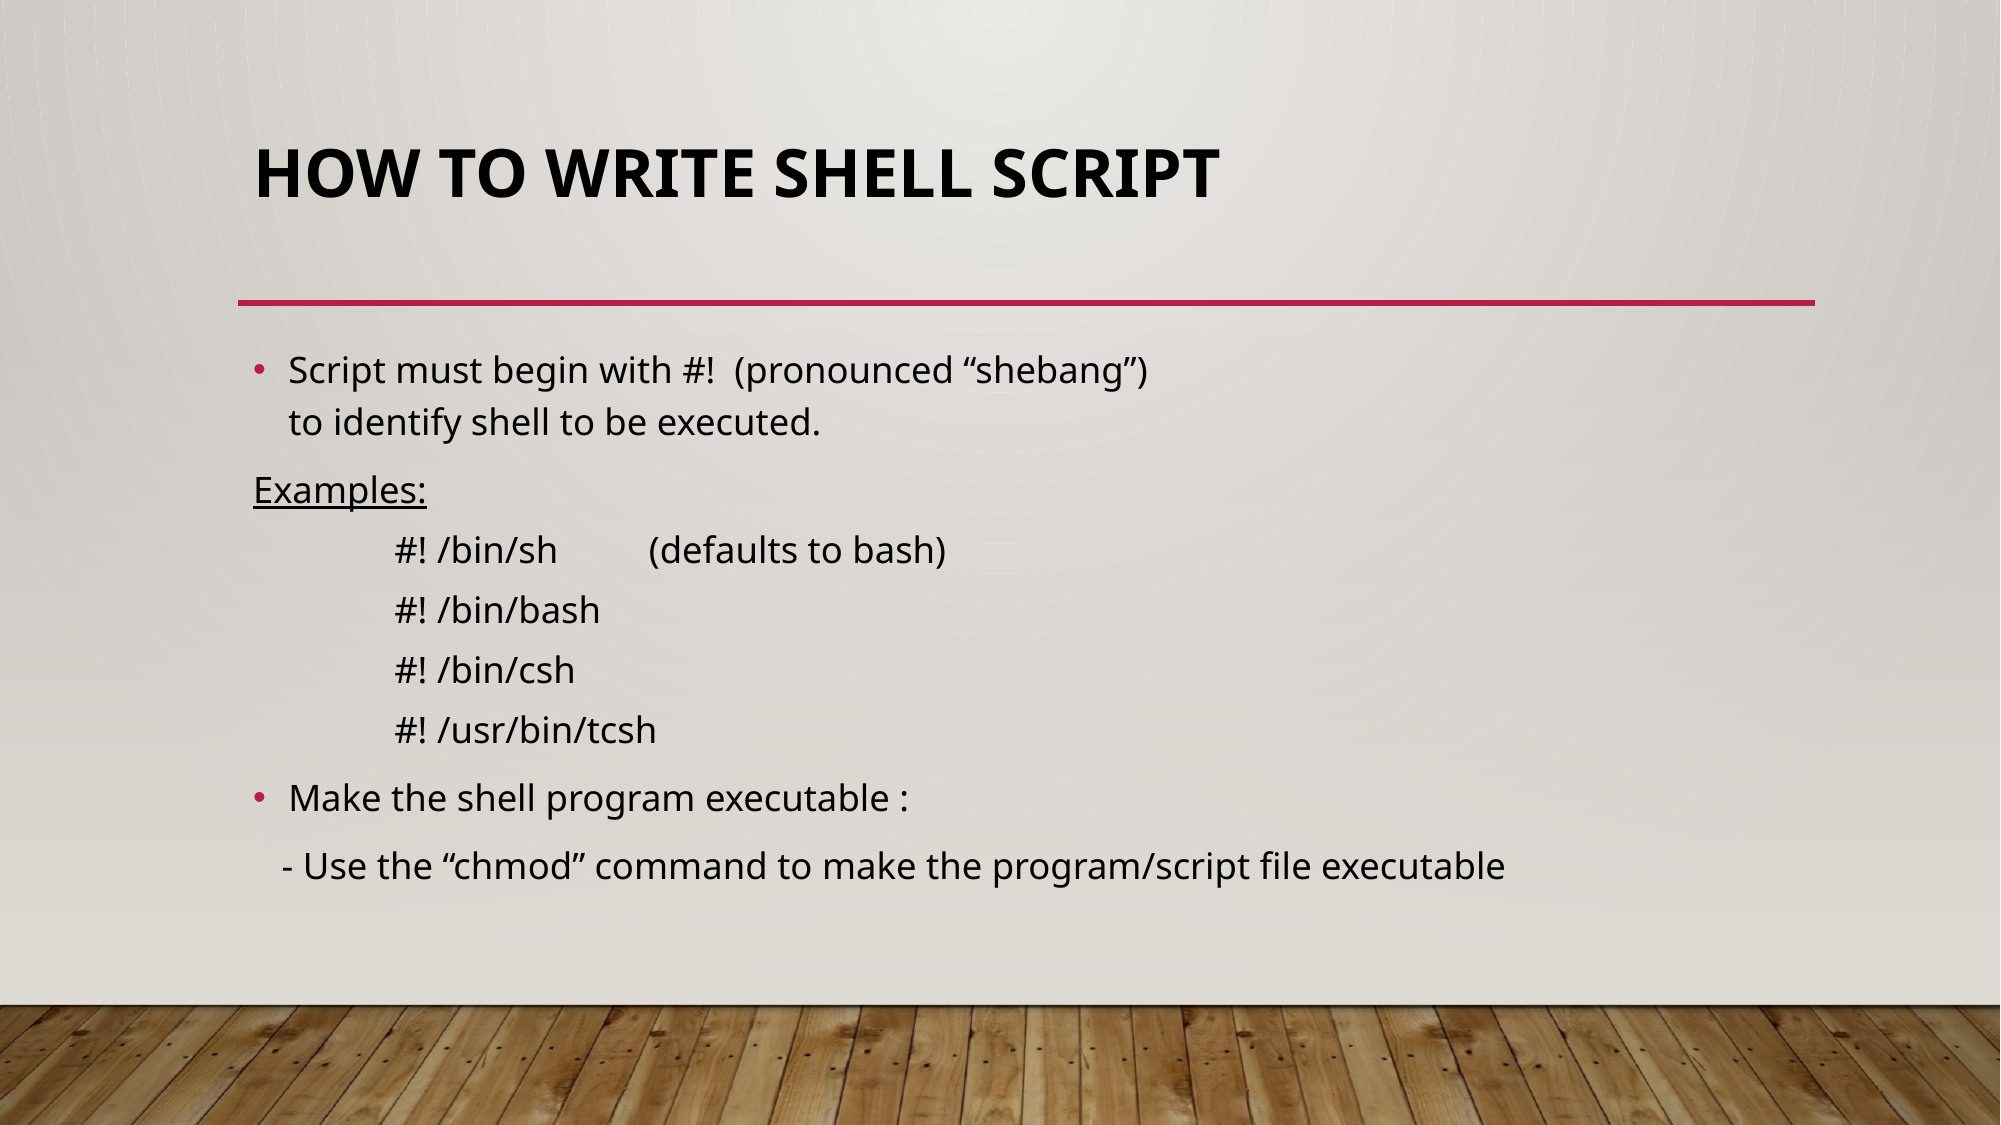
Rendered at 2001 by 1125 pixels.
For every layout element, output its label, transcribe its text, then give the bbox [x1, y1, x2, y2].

picture [0, 1005, 2000, 1125]
title How to write Shell Script [238, 131, 1814, 305]
list Script must begin with #! (pronounced “shebang”) to identify shell to be executed. Examples: #! /bin/sh (defaults to bash) #! /bin/bash #! /bin/csh #! /usr/bin/tcsh Make the shell program executable : - Use the “chmod” command to make the program/script file executable [238, 330, 1814, 897]
